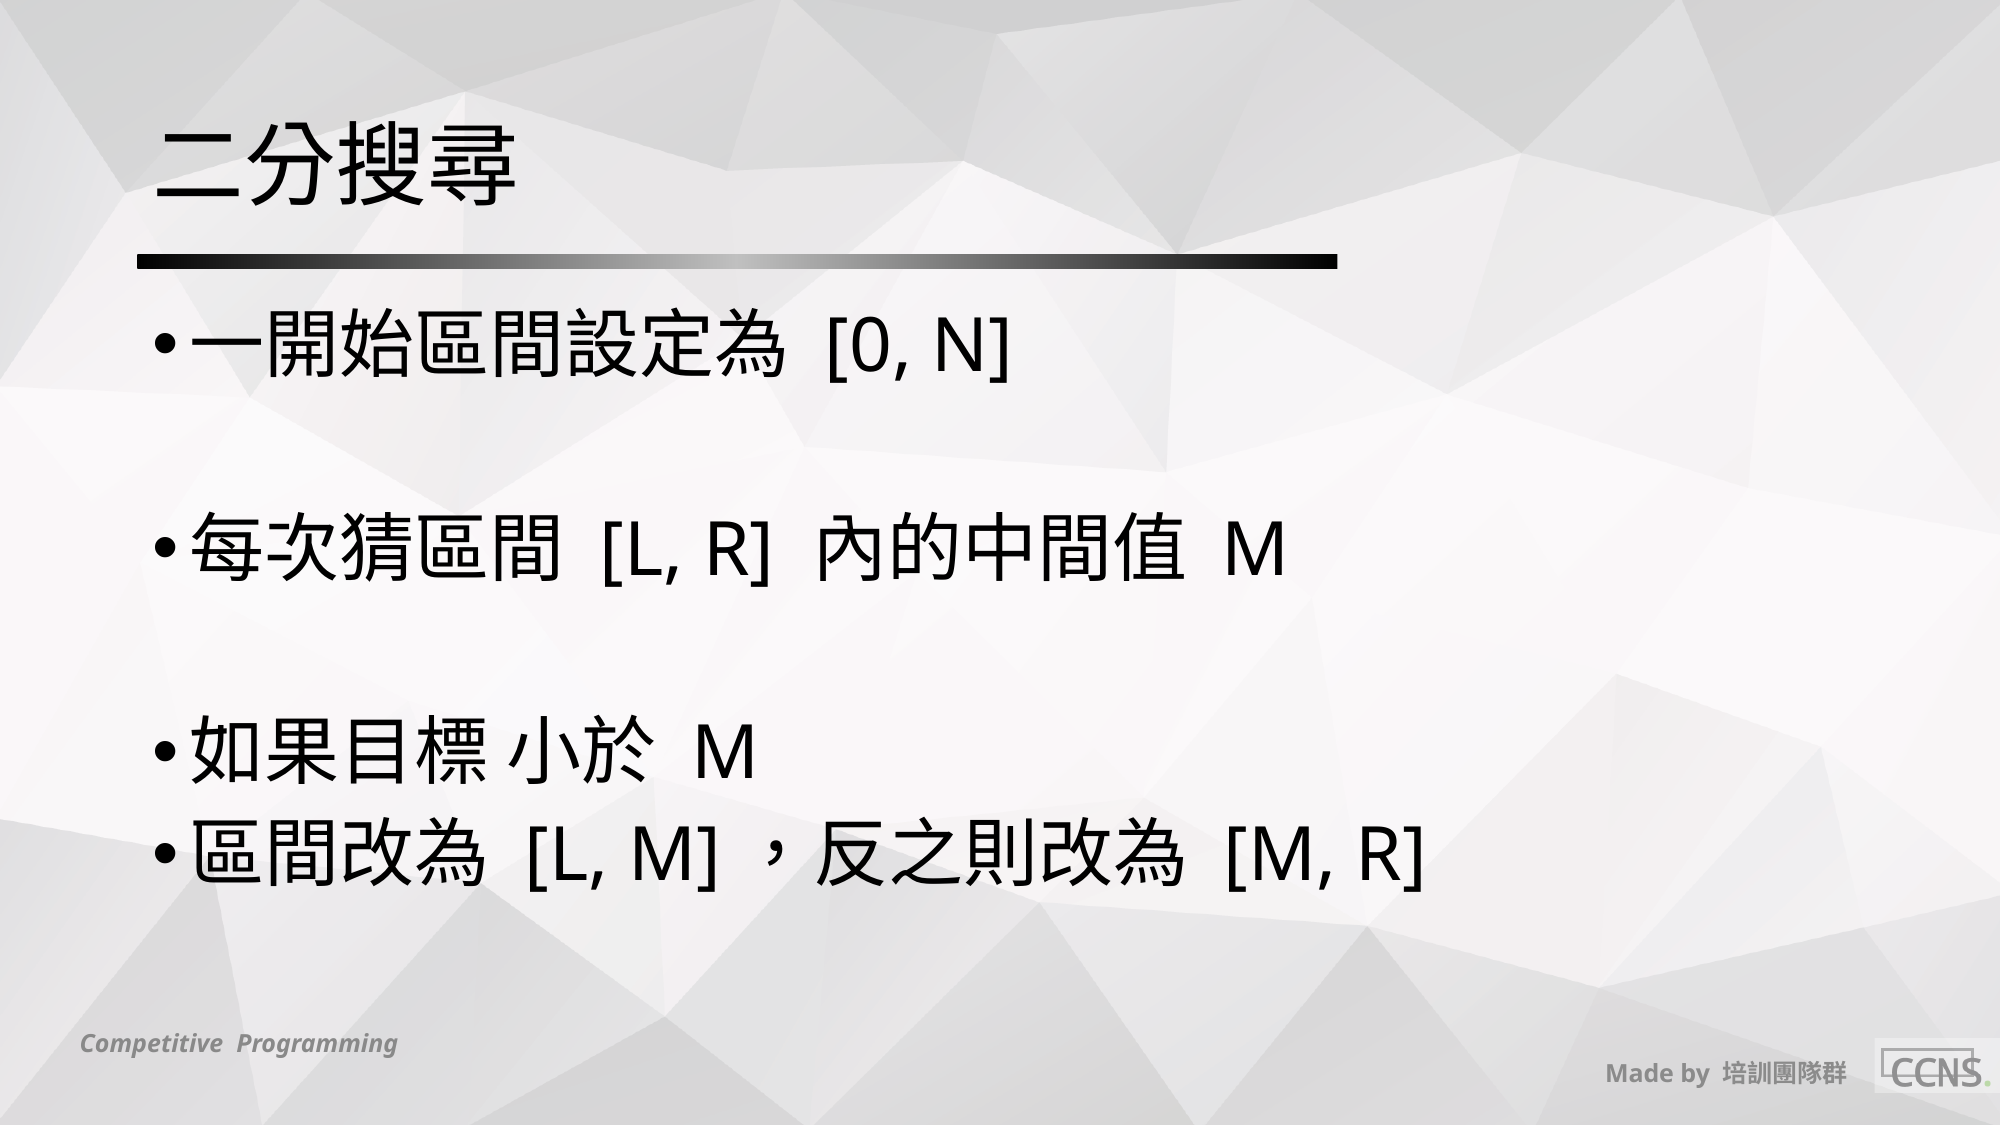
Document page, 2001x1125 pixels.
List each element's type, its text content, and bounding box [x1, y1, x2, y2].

title 二分搜尋 [137, 59, 1863, 278]
picture [0, 0, 2000, 1125]
list 一開始區間設定為 [0, N] 每次猜區間 [L, R] 內的中間值 M 如果目標 小於 M 區間改為 [L, M]，反之則改為 [M, R] [137, 299, 1863, 1014]
